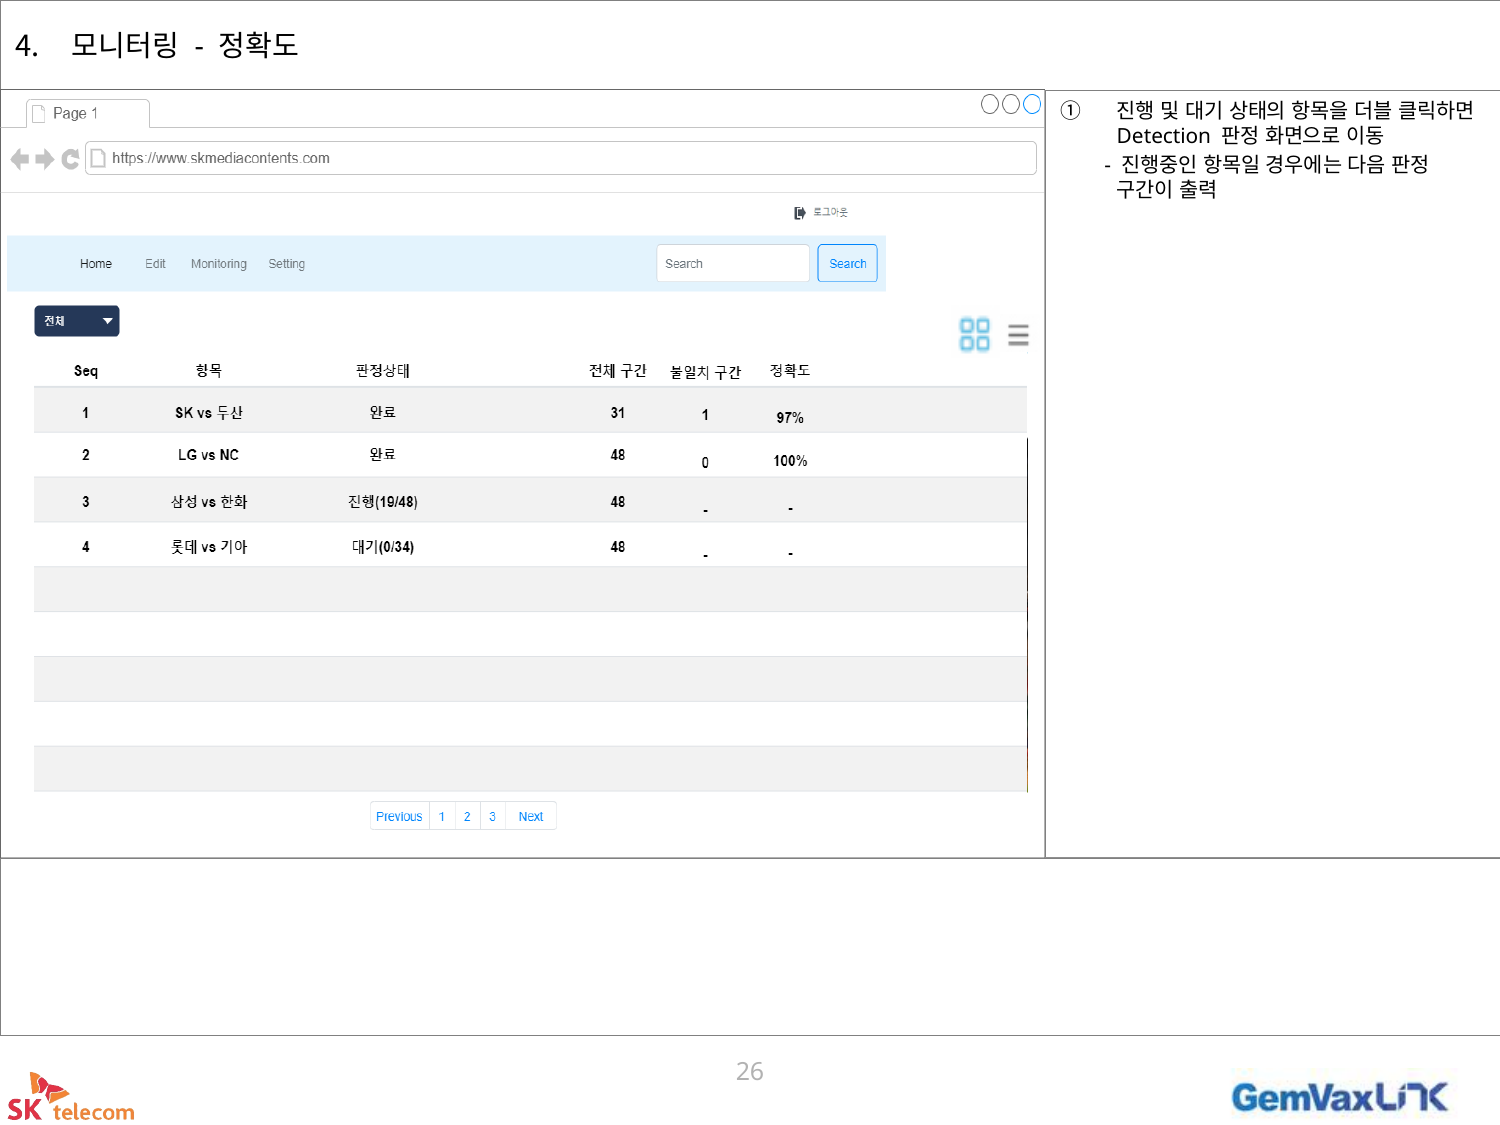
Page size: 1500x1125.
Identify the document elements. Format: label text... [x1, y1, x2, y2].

picture [1182, 1068, 1500, 1125]
picture [0, 89, 1046, 858]
title 모니터링 - 정확도 [0, 0, 1350, 90]
picture [0, 1066, 136, 1125]
list 진행 및 대기 상태의 항목을 더블 클릭하면 Detection 판정 화면으로 이동 - 진행중인 항목일 경우에는 다음 판정 구간이 출력 [1047, 90, 1500, 860]
slide_number 26 [575, 1042, 925, 1103]
